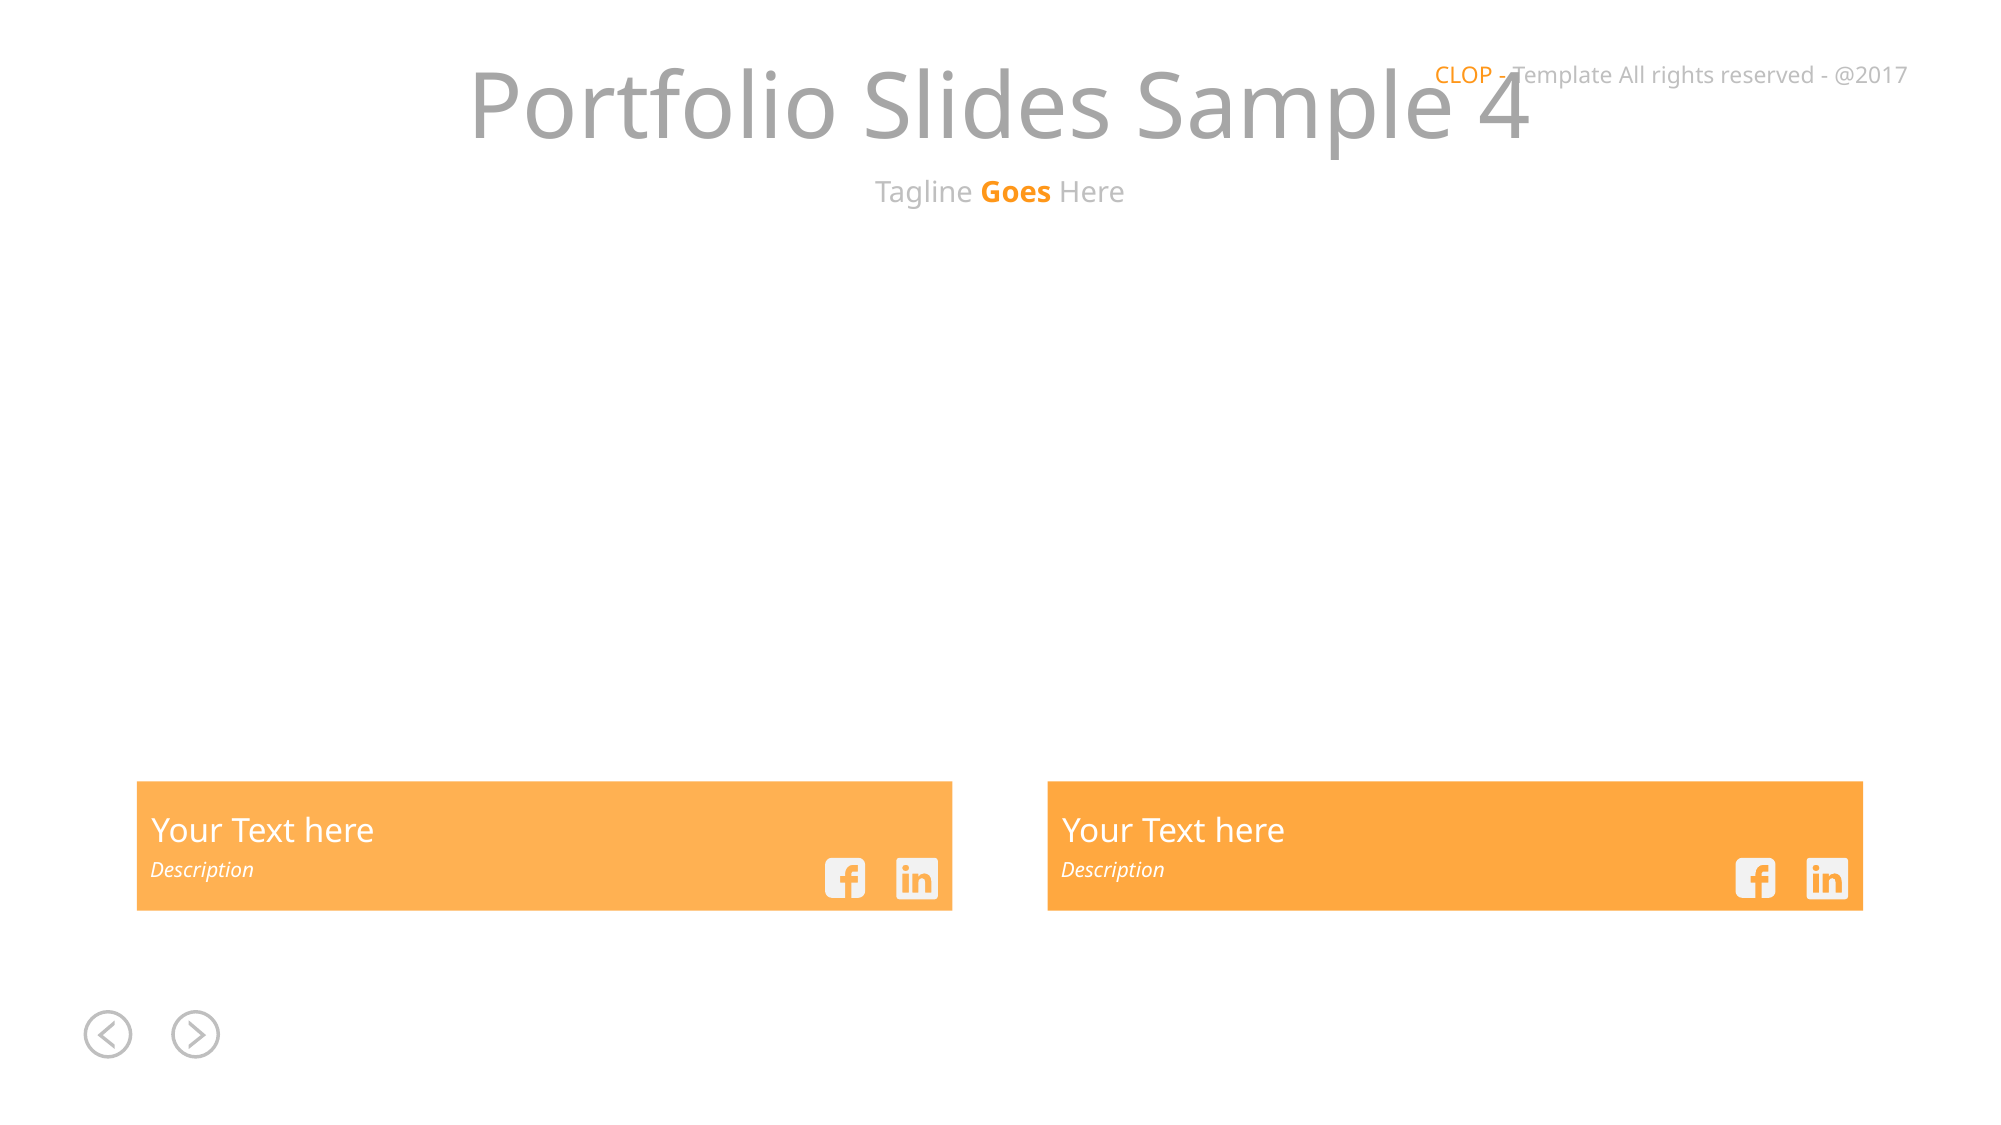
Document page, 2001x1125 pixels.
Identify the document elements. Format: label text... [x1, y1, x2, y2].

text_box Portfolio Slides Sample 4 [452, 39, 1548, 165]
picture [1047, 294, 1863, 911]
text_box Tagline Goes Here [860, 165, 1140, 216]
picture [136, 294, 953, 911]
